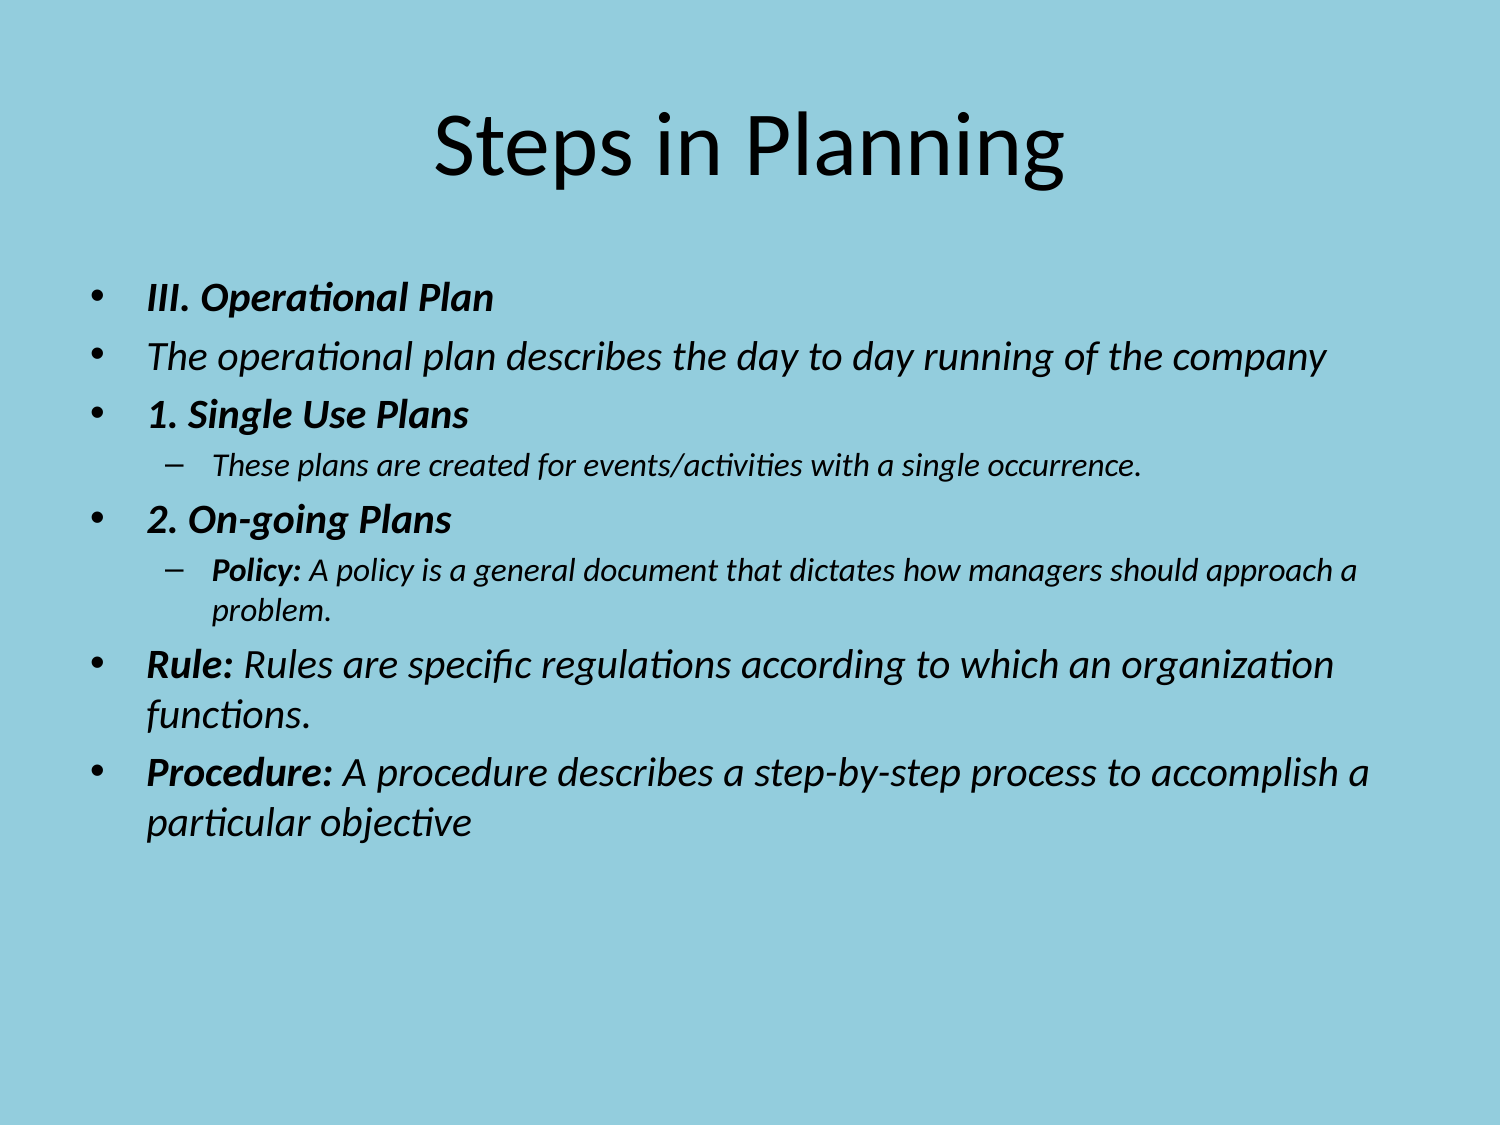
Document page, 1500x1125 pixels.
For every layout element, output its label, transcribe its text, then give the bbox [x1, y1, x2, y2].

title Steps in Planning [75, 45, 1425, 233]
list III. Operational Plan The operational plan describes the day to day running of the company 1. Single Use Plans These plans are created for events/activities with a single occurrence. 2. On-going Plans Policy: A policy is a general document that dictates how managers should approach a problem. Rule: Rules are specific regulations according to which an organization functions. Procedure: A procedure describes a step-by-step process to accomplish a particular objective [75, 262, 1425, 1005]
